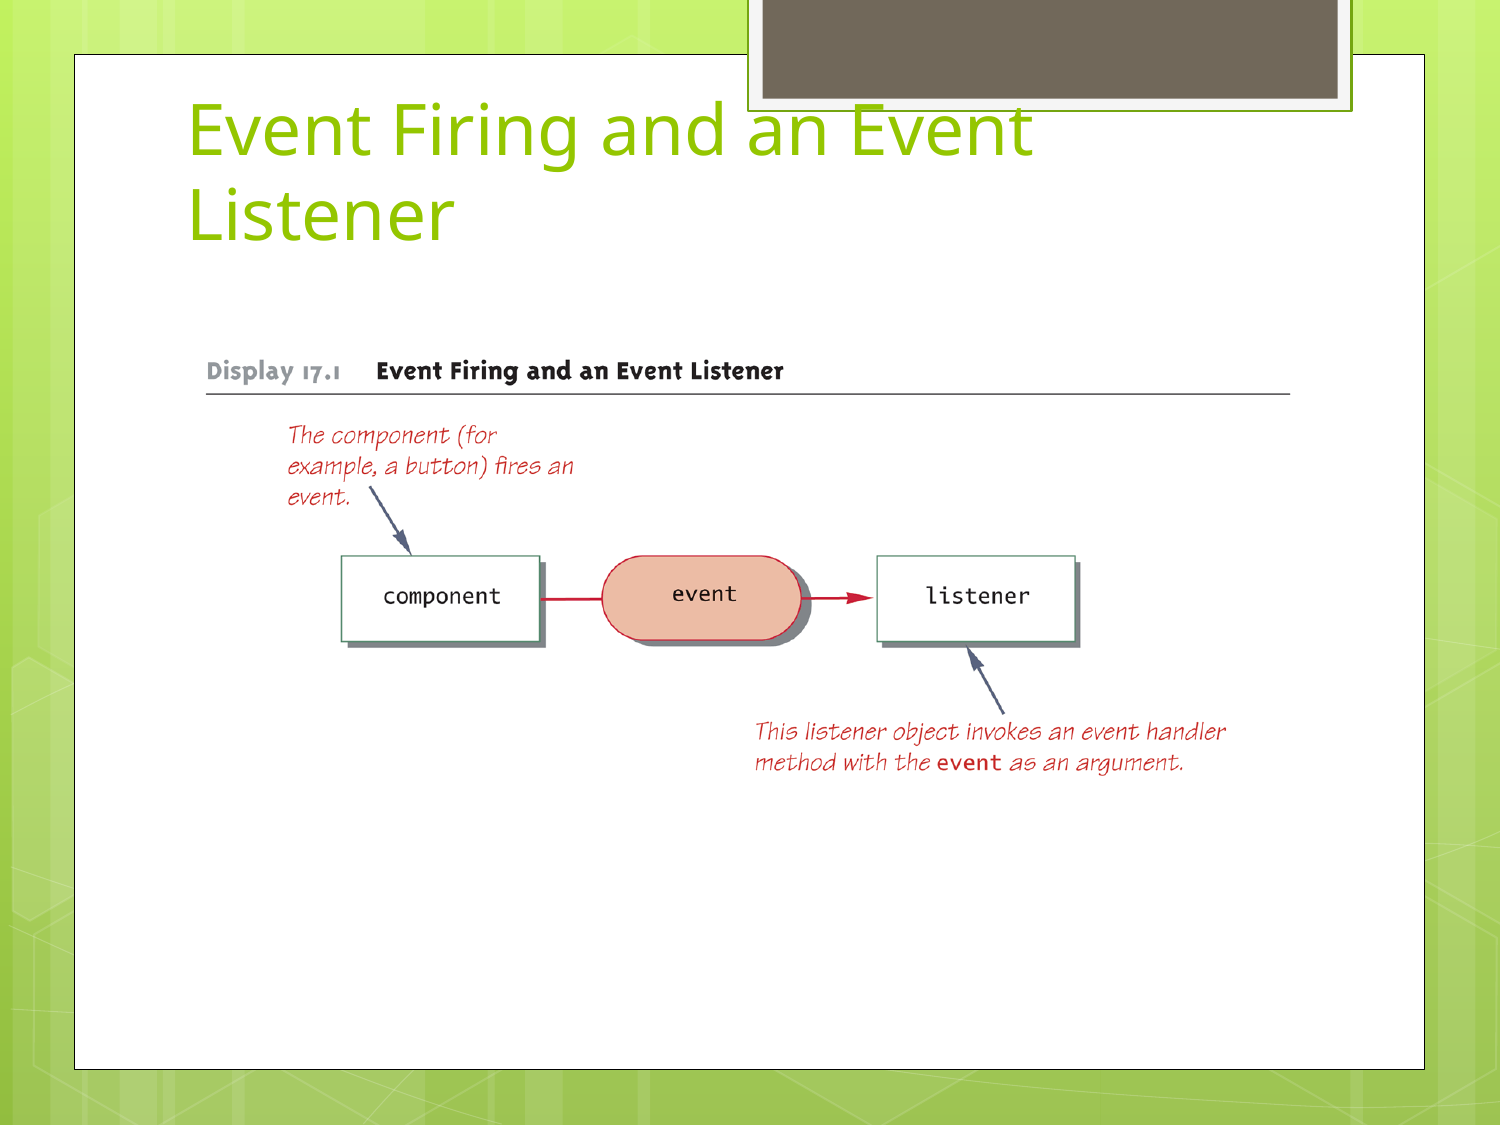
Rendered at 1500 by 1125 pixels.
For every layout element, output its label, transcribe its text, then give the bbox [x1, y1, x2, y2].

title Event Firing and an Event Listener [171, 75, 1324, 263]
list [178, 349, 1317, 785]
